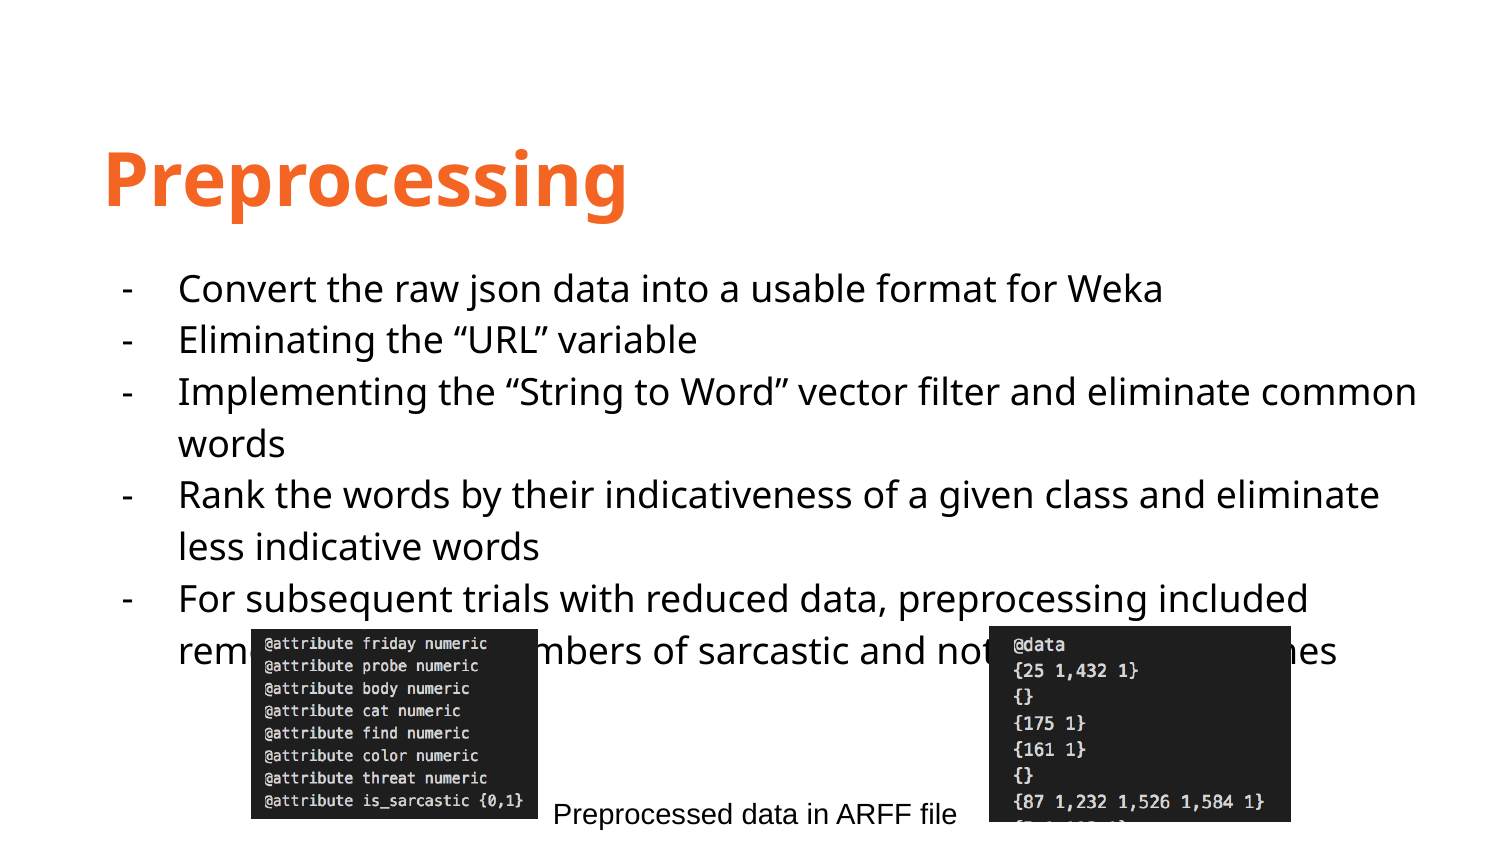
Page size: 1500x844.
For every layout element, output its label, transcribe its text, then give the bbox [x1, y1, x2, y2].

text_box Preprocessed data in ARFF file [537, 780, 1500, 844]
picture [989, 626, 1291, 822]
title Preprocessing [87, 116, 941, 242]
title Convert the raw json data into a usable format for Weka Eliminating the “URL” variable Implementing the “String to Word” vector filter and eliminate common words Rank the words by their indicativeness of a given class and eliminate less indicative words For subsequent trials with reduced data, preprocessing included removal of equal numbers of sarcastic and not sarcastic headlines [87, 242, 1455, 746]
picture [251, 629, 539, 819]
